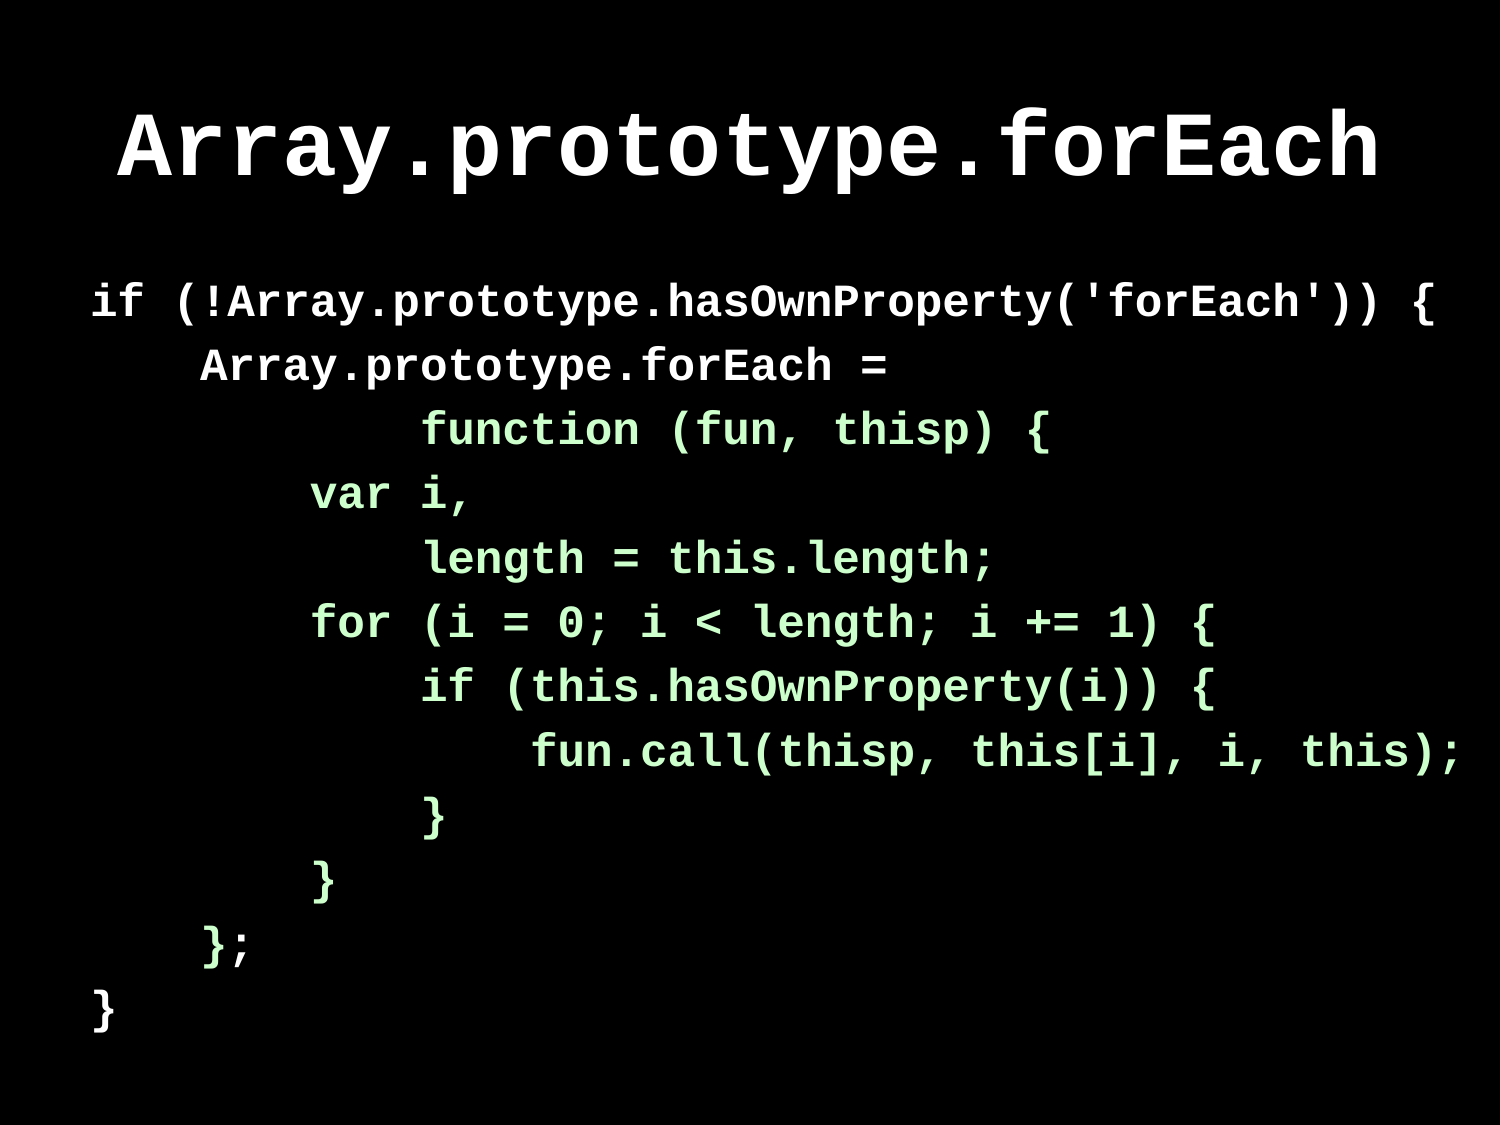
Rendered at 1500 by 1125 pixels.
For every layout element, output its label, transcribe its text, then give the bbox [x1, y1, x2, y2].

title Array.prototype.forEach [74, 44, 1426, 233]
list if (!Array.prototype.hasOwnProperty('forEach')) { Array.prototype.forEach = function (fun, thisp) { var i, length = this.length; for (i = 0; i < length; i += 1) { if (this.hasOwnProperty(i)) { fun.call(thisp, this[i], i, this); } } }; } [74, 262, 1500, 1088]
